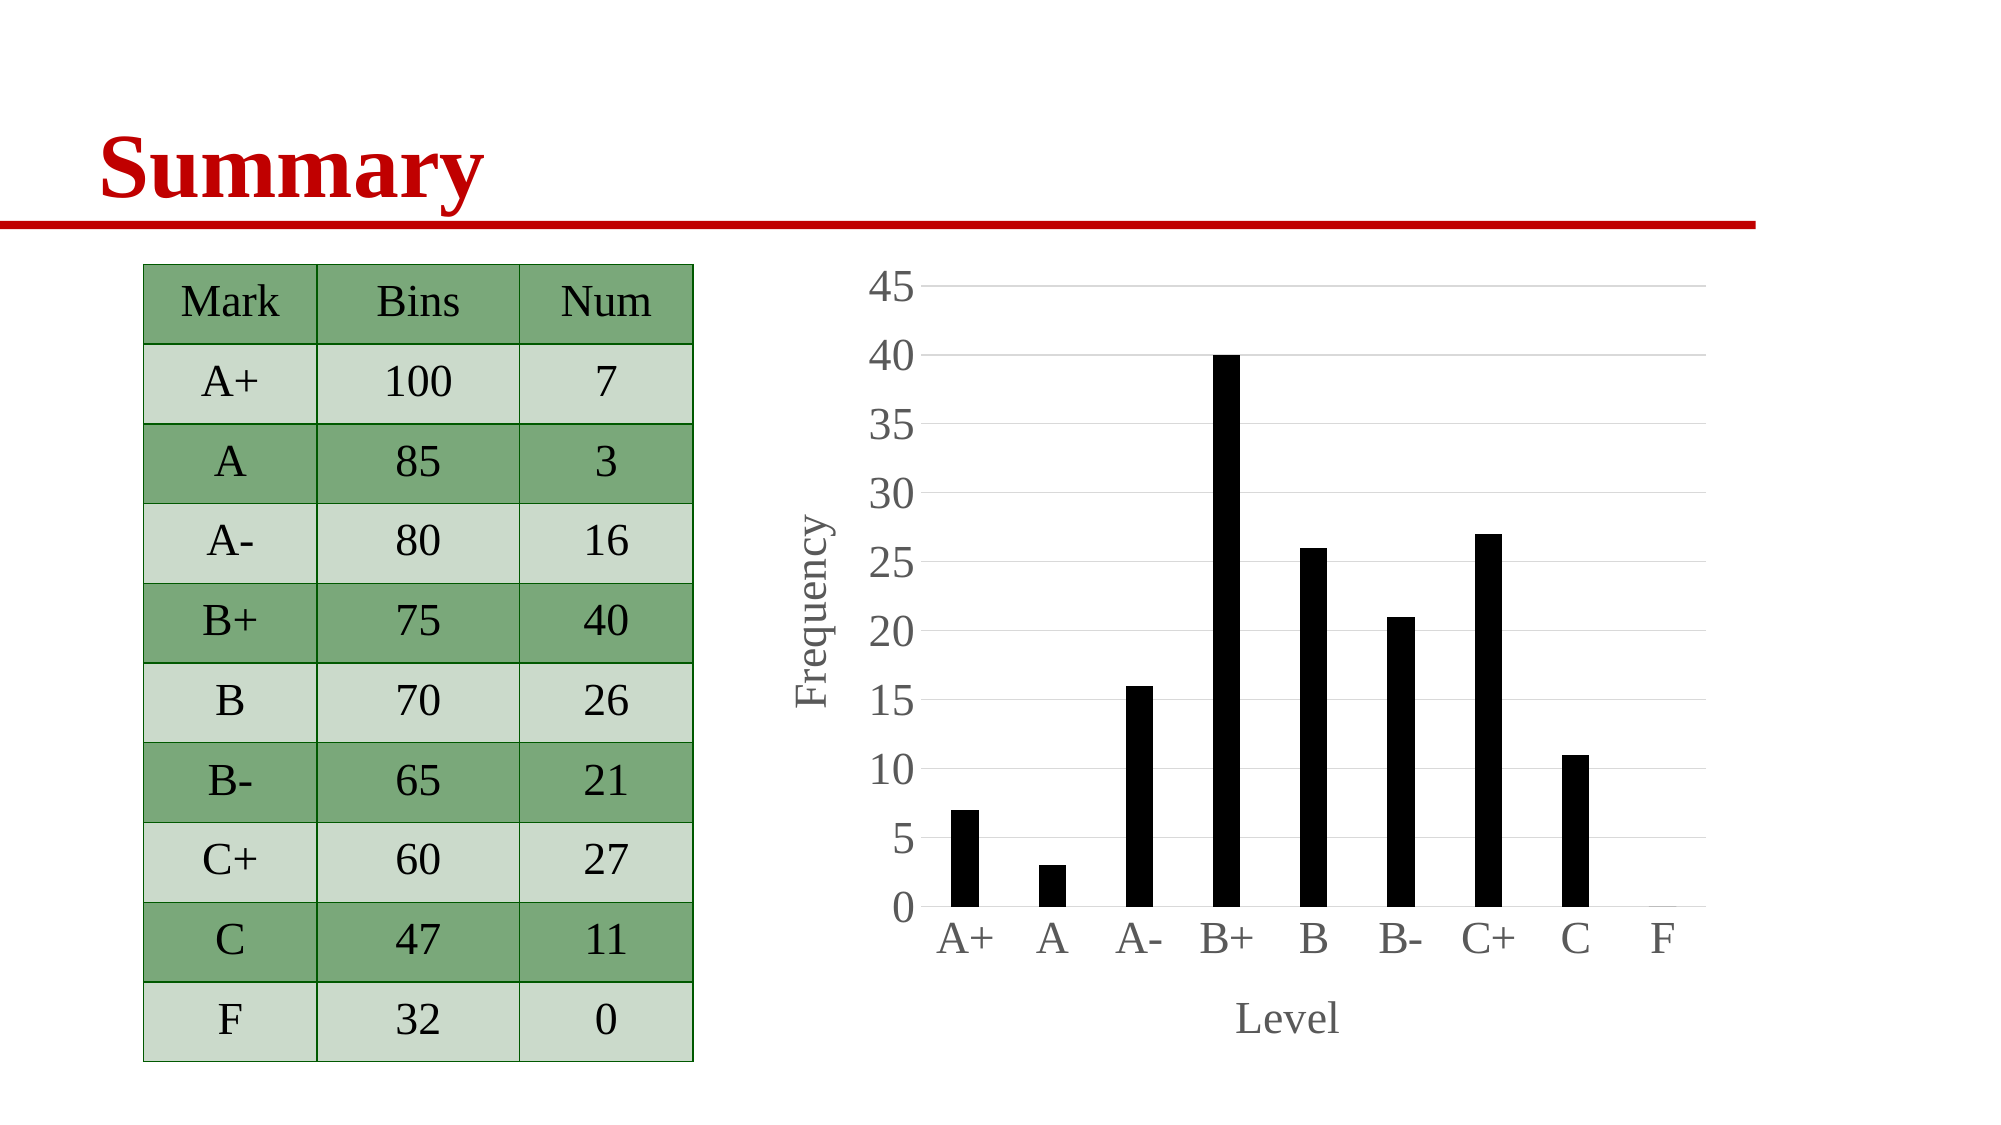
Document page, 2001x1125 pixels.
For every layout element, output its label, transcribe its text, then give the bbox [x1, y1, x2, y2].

table_header Bins [318, 265, 519, 343]
table_cell A+ [144, 345, 316, 423]
title Summary [83, 43, 1909, 225]
table_cell B [144, 664, 316, 742]
table_cell 32 [318, 983, 519, 1061]
table_cell 40 [520, 584, 692, 662]
table_cell 80 [318, 504, 519, 583]
table_cell 85 [318, 425, 519, 503]
table_cell 75 [318, 584, 519, 662]
table_cell 16 [520, 504, 692, 583]
table_cell 0 [520, 983, 692, 1061]
table_cell 3 [520, 425, 692, 503]
table_header Num [520, 265, 692, 343]
table_cell 60 [318, 823, 519, 902]
chart [744, 243, 1727, 1082]
table_cell A [144, 425, 316, 503]
table_cell 70 [318, 664, 519, 742]
table_cell B+ [144, 584, 316, 662]
table_cell F [144, 983, 316, 1061]
table_cell 65 [318, 743, 519, 822]
table_cell 100 [318, 345, 519, 423]
table_cell A- [144, 504, 316, 583]
table_cell B- [144, 743, 316, 822]
table_cell 27 [520, 823, 692, 902]
table_cell C [144, 903, 316, 981]
table_cell 26 [520, 664, 692, 742]
table_cell 7 [520, 345, 692, 423]
table_cell 11 [520, 903, 692, 981]
table_cell 21 [520, 743, 692, 822]
table_header Mark [144, 265, 316, 343]
table_cell 47 [318, 903, 519, 981]
table_cell C+ [144, 823, 316, 902]
